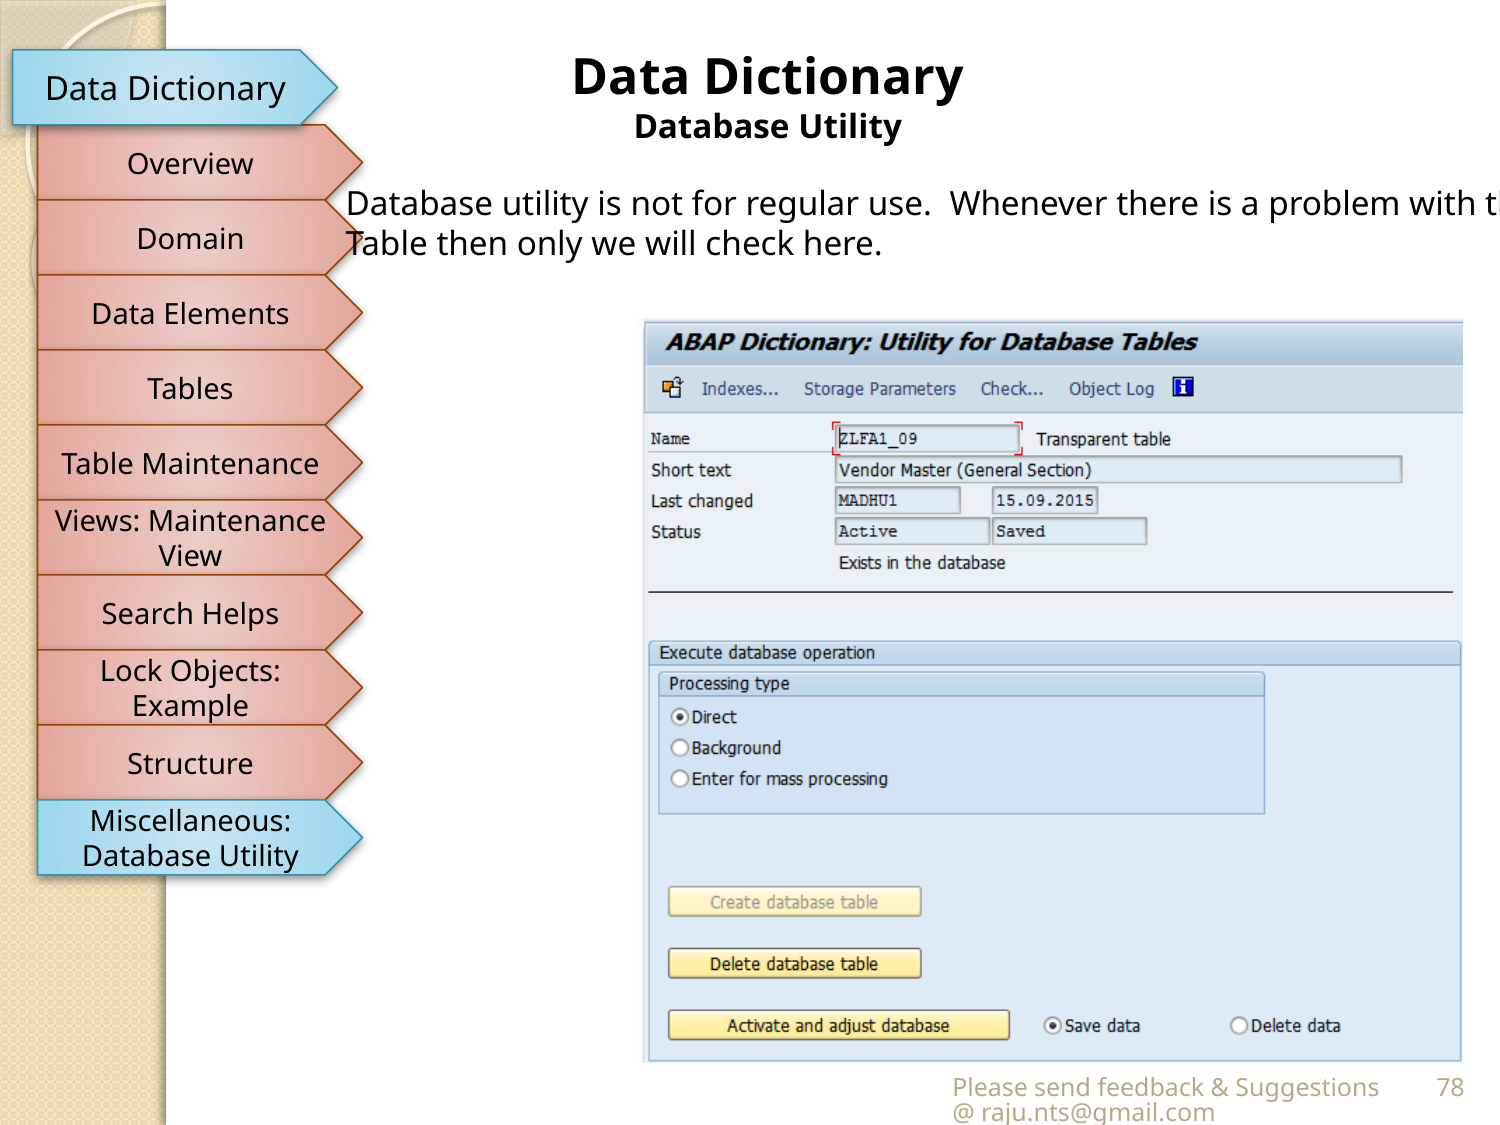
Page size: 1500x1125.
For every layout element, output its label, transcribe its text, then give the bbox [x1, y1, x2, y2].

text_box Data Dictionary [11, 49, 339, 126]
text_box Database utility is not for regular use. Whenever there is a problem with the Table then only we will check here. [330, 174, 1500, 270]
text_box Tables [36, 349, 364, 423]
text_box Search Helps [36, 574, 364, 648]
picture [635, 318, 1463, 1063]
text_box Domain [36, 199, 332, 273]
text_box Views: Maintenance View [36, 499, 364, 573]
text_box Lock Objects: Example [36, 649, 364, 723]
text_box Data Dictionary Database Utility [557, 37, 979, 153]
text_box Table Maintenance [36, 424, 364, 498]
text_box Structure [36, 724, 364, 798]
text_box Data Elements [36, 274, 364, 348]
text_box Miscellaneous: Database Utility [36, 799, 364, 876]
slide_number 78 [1413, 1034, 1488, 1113]
text_box Overview [36, 124, 364, 198]
footer Please send feedback & Suggestions @ raju.nts@gmail.com [937, 1074, 1413, 1113]
